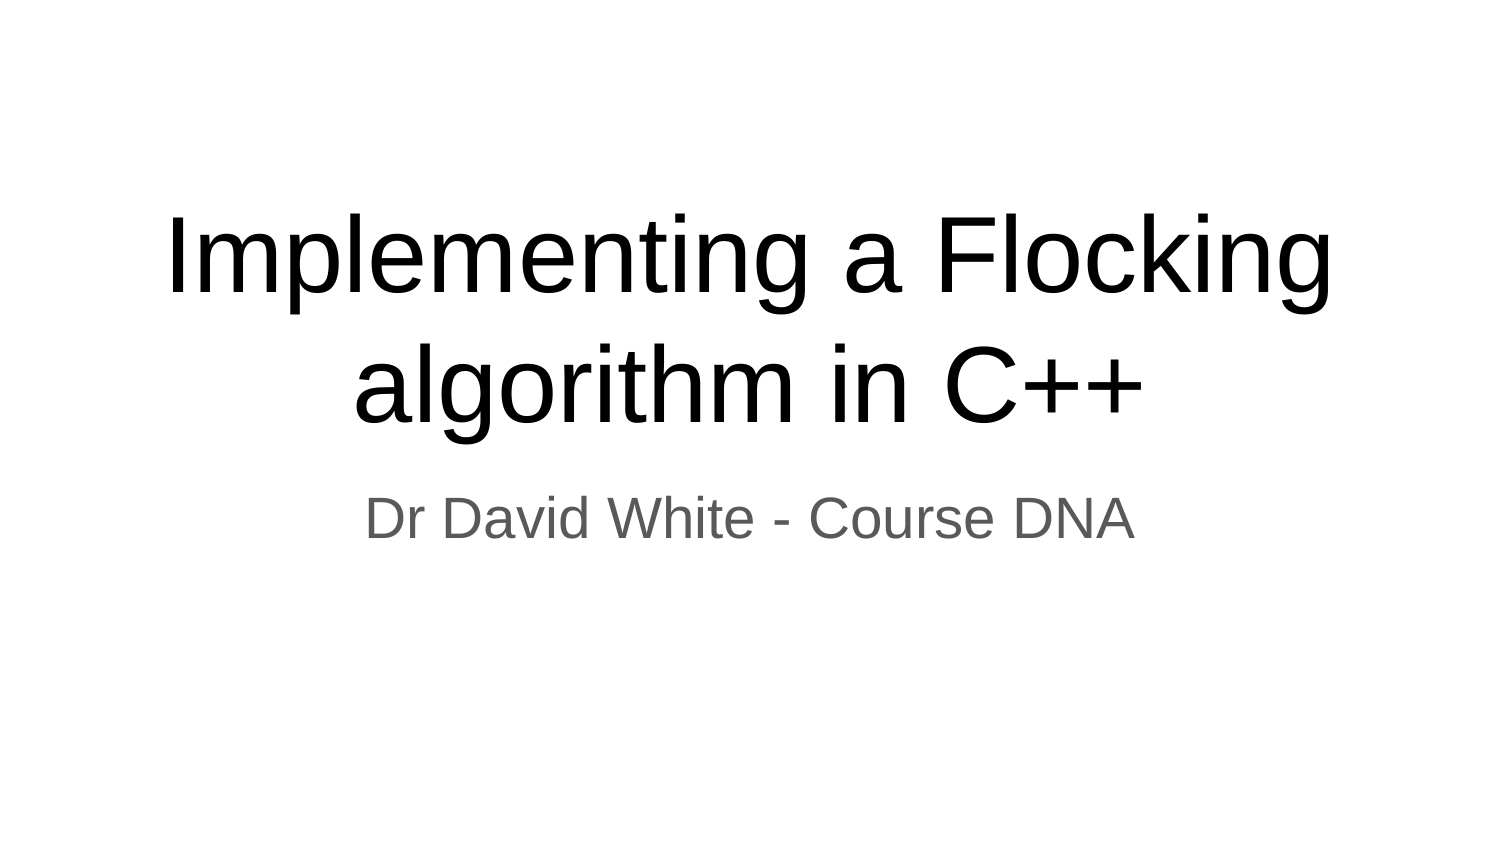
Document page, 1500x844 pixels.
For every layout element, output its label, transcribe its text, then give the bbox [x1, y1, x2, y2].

subtitle Dr David White - Course DNA [51, 464, 1449, 595]
title Implementing a Flocking algorithm in C++ [51, 122, 1449, 459]
